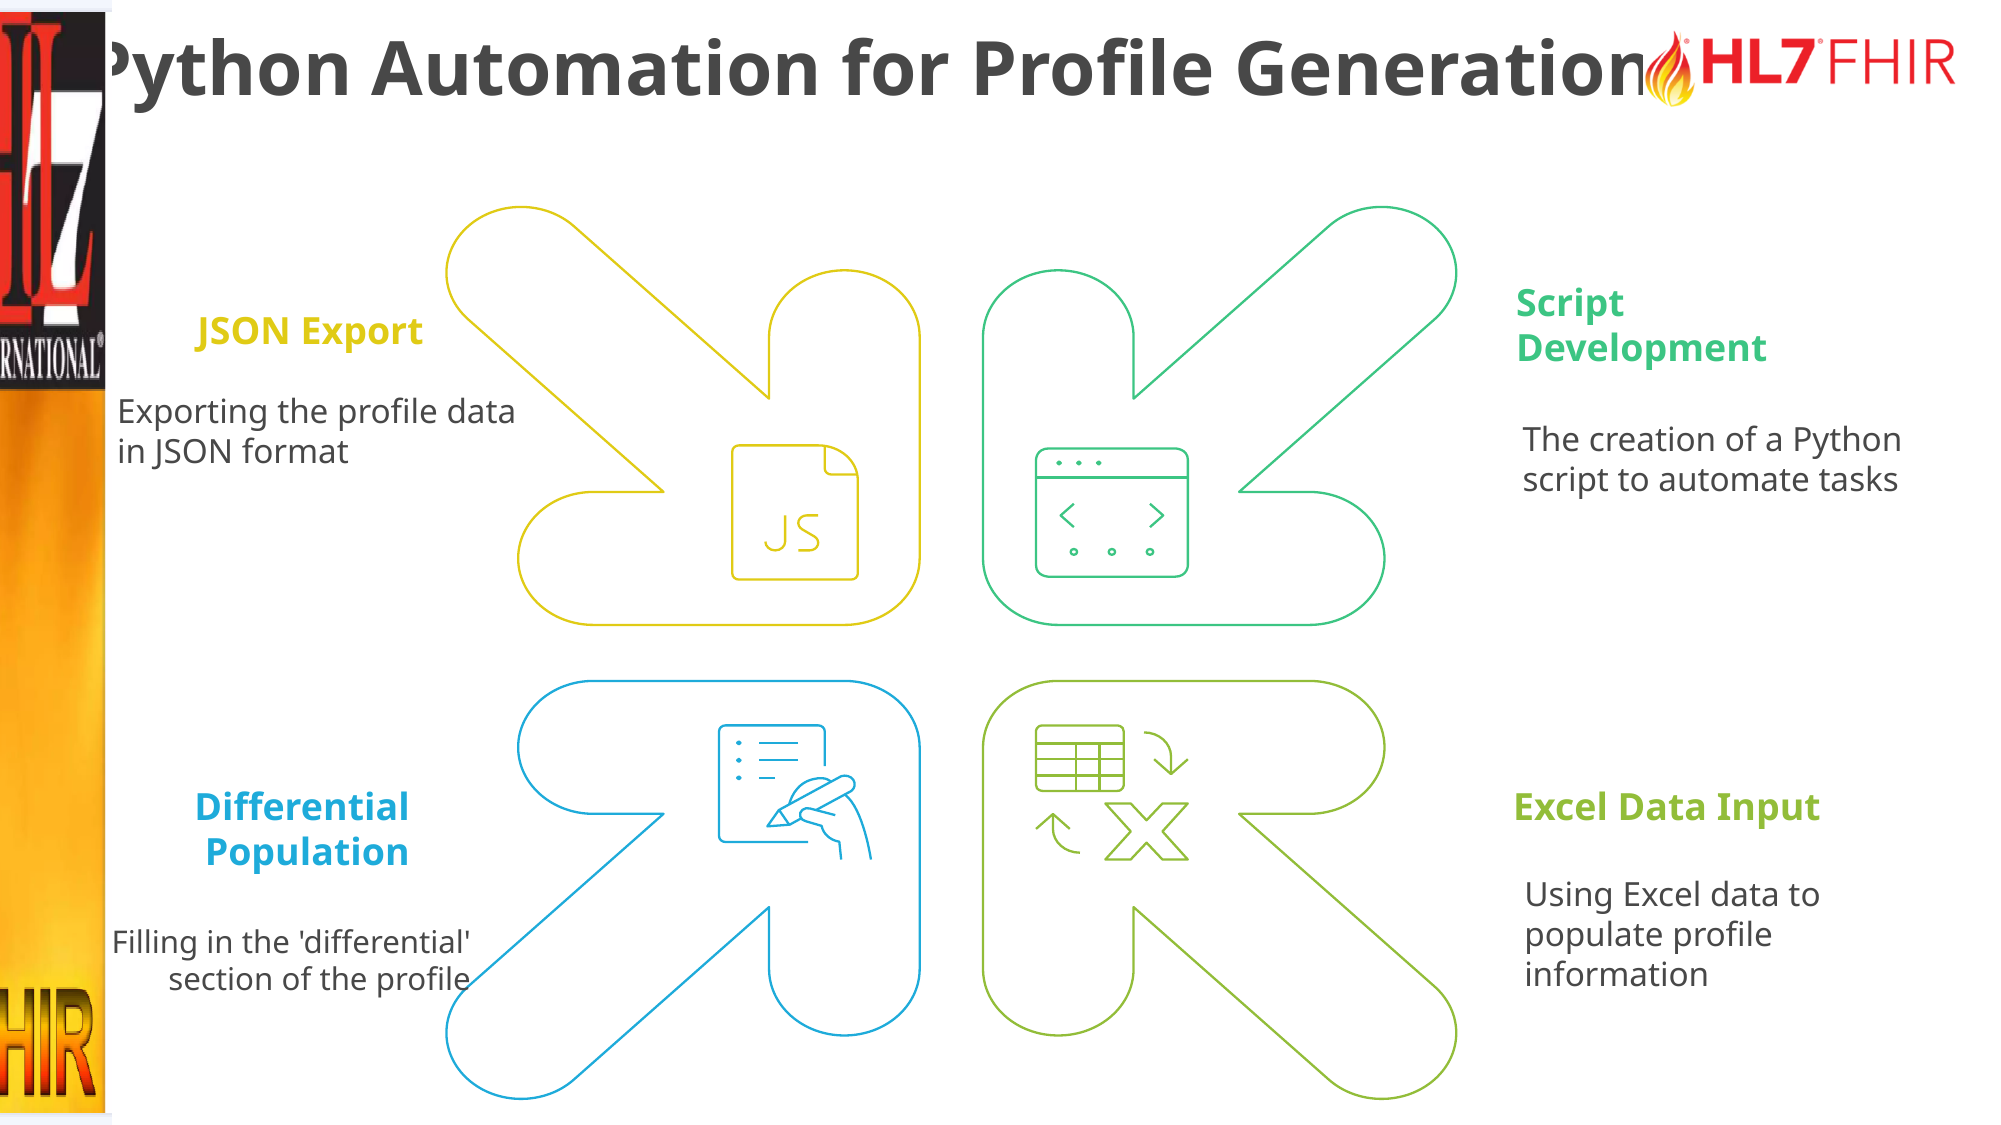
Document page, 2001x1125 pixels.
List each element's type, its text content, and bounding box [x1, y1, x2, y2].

text_box Python Automation for Profile Generation [112, 20, 1657, 111]
text_box [983, 680, 1457, 1099]
text_box [1144, 732, 1188, 775]
text_box [1036, 814, 1080, 853]
text_box [446, 680, 920, 1099]
text_box Excel Data Input [1513, 783, 1822, 829]
text_box The creation of a Python script to automate tasks [1522, 417, 1903, 498]
text_box Filling in the 'differential' section of the profile [112, 921, 472, 997]
text_box Exporting the profile data in JSON format [117, 389, 518, 470]
text_box [732, 445, 858, 580]
text_box Using Excel data to populate profile information [1524, 872, 1822, 993]
text_box [1036, 448, 1188, 577]
text_box JSON Export [197, 307, 424, 353]
picture [1642, 29, 1957, 111]
text_box Differential Population [194, 783, 410, 874]
text_box [1036, 725, 1124, 791]
text_box [446, 206, 920, 625]
text_box [1105, 803, 1188, 860]
text_box Script Development [1516, 279, 1768, 370]
text_box [719, 725, 871, 860]
text_box [983, 206, 1457, 625]
picture [0, 0, 112, 1125]
